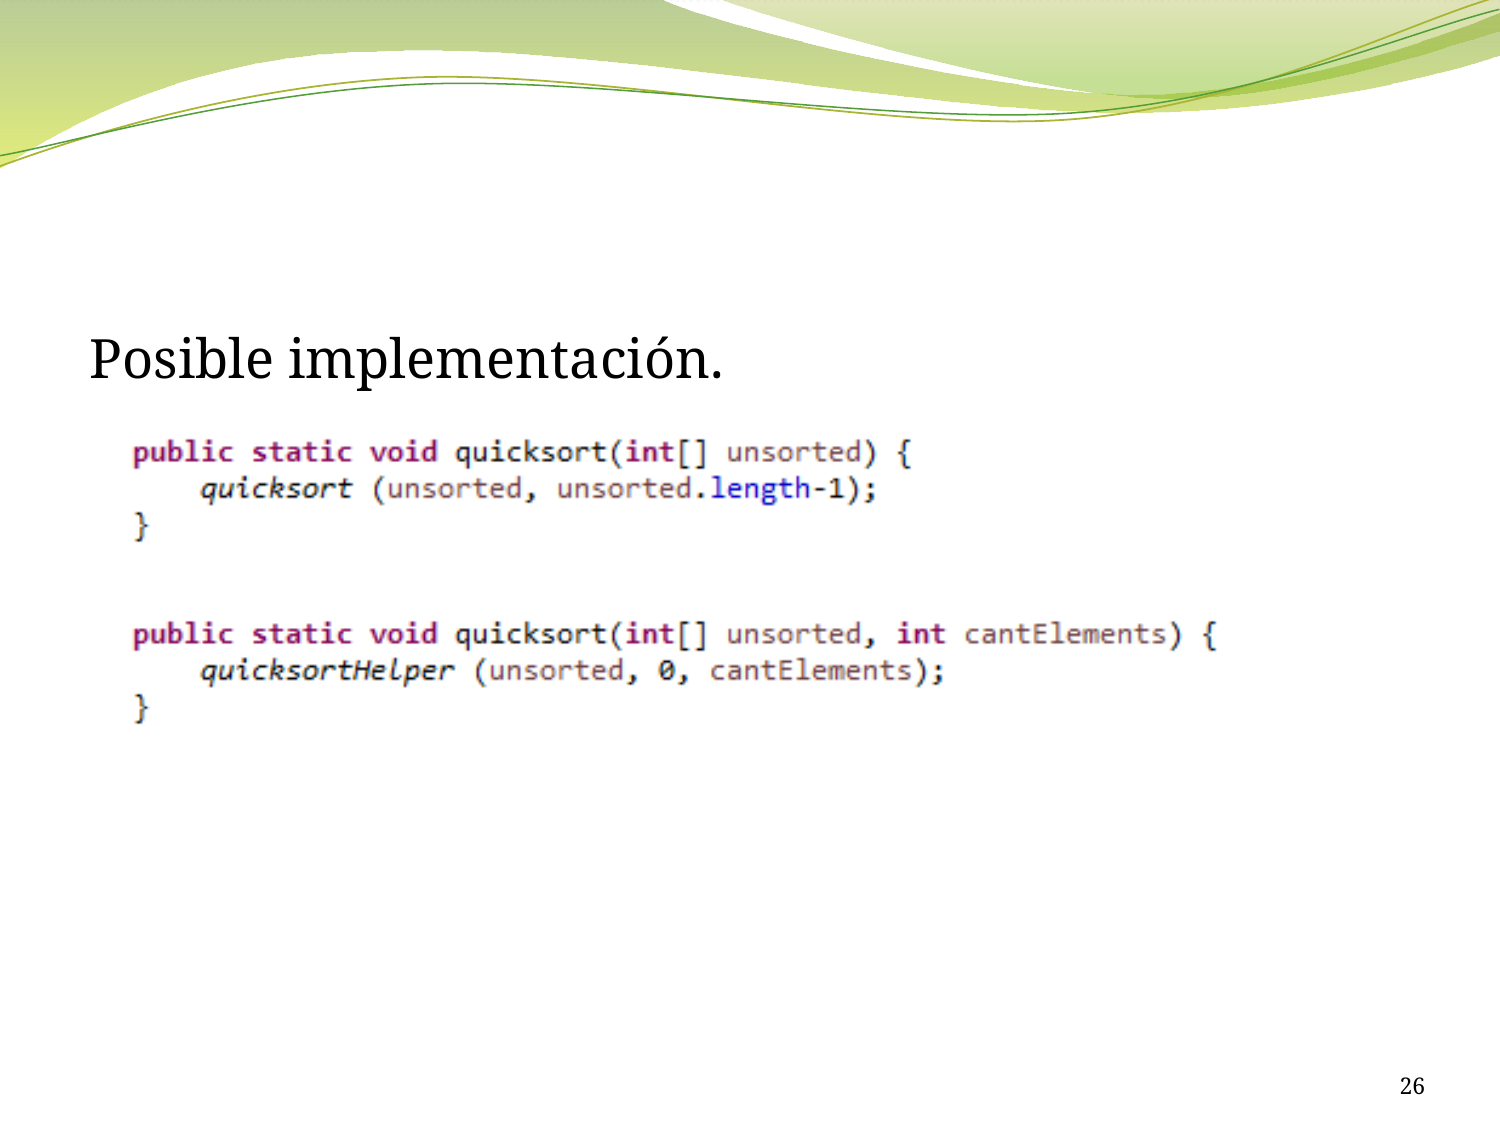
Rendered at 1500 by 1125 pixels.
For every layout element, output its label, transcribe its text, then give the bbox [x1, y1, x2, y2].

list Posible implementación. [75, 317, 1425, 1038]
picture [74, 399, 1328, 746]
slide_number 26 [1299, 1042, 1425, 1103]
